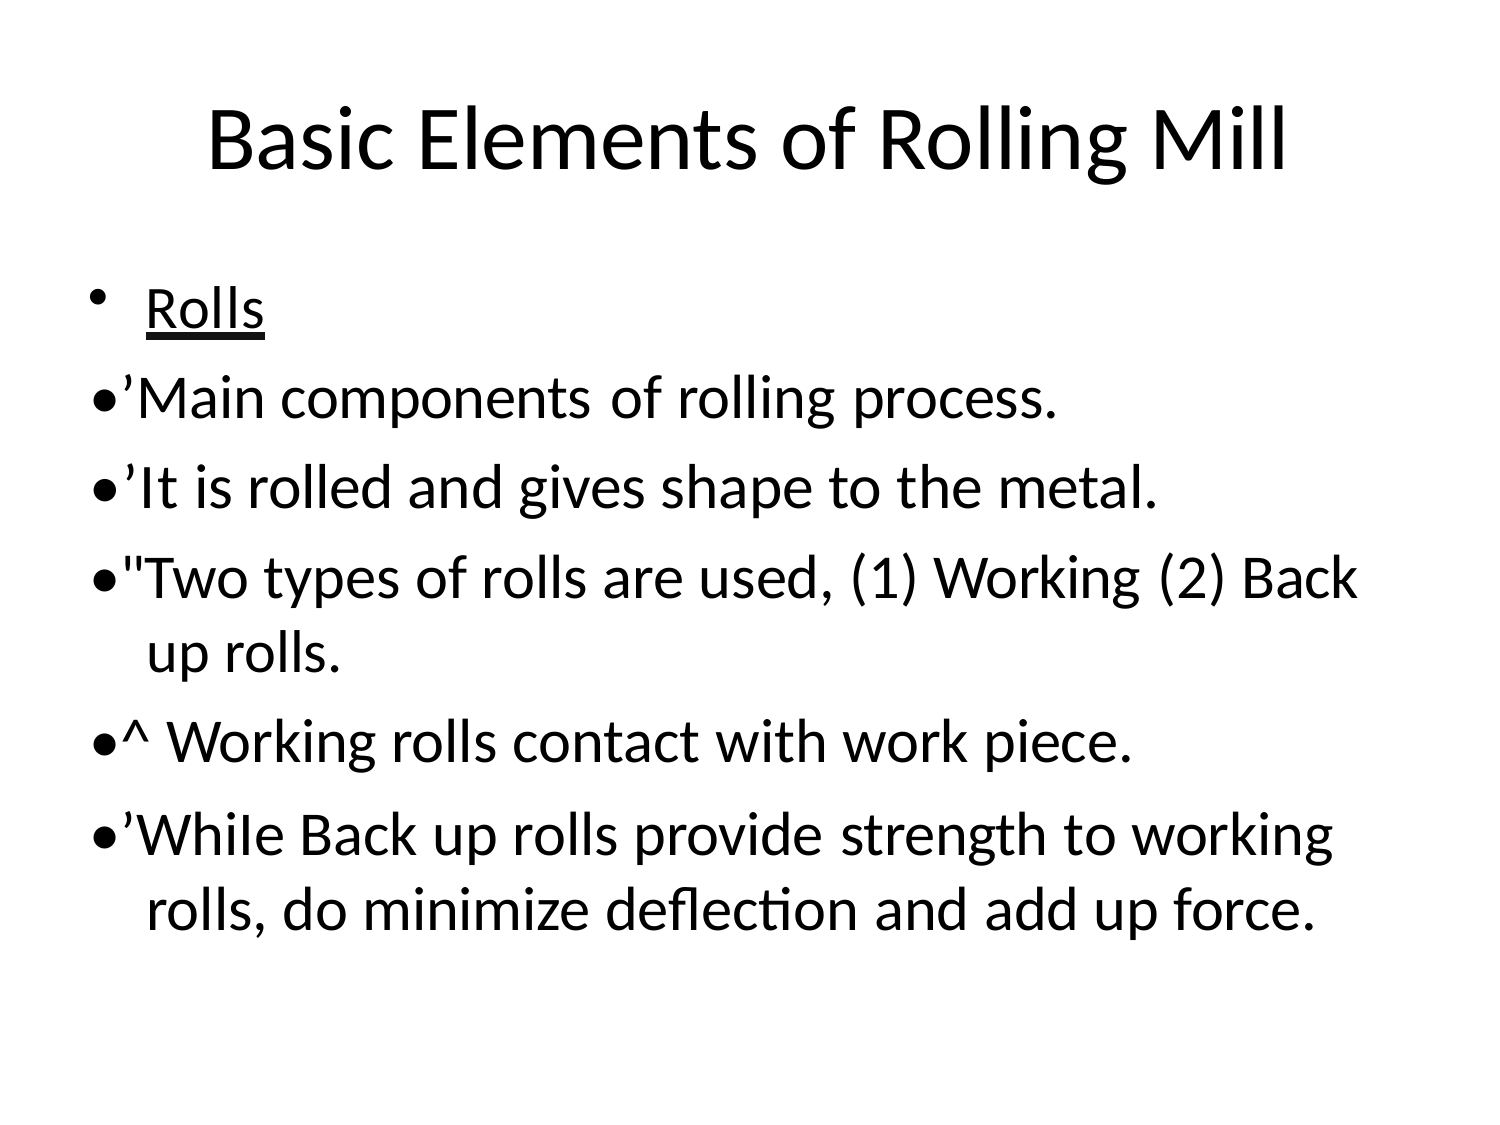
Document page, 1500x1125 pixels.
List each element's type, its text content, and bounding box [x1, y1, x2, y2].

text_box Rolls •’Main components of rolling process. •’It is rolled and gives shape to the metal. •"Two types of rolls are used, (1) Working (2) Back up rolls. •^ Working rolls contact with work piece. •’WhiIe Back up rolls provide strength to working rolls, do minimize deflection and add up force. [85, 250, 1367, 943]
title Basic Elements of Rolling Mill [11, 0, 1388, 266]
